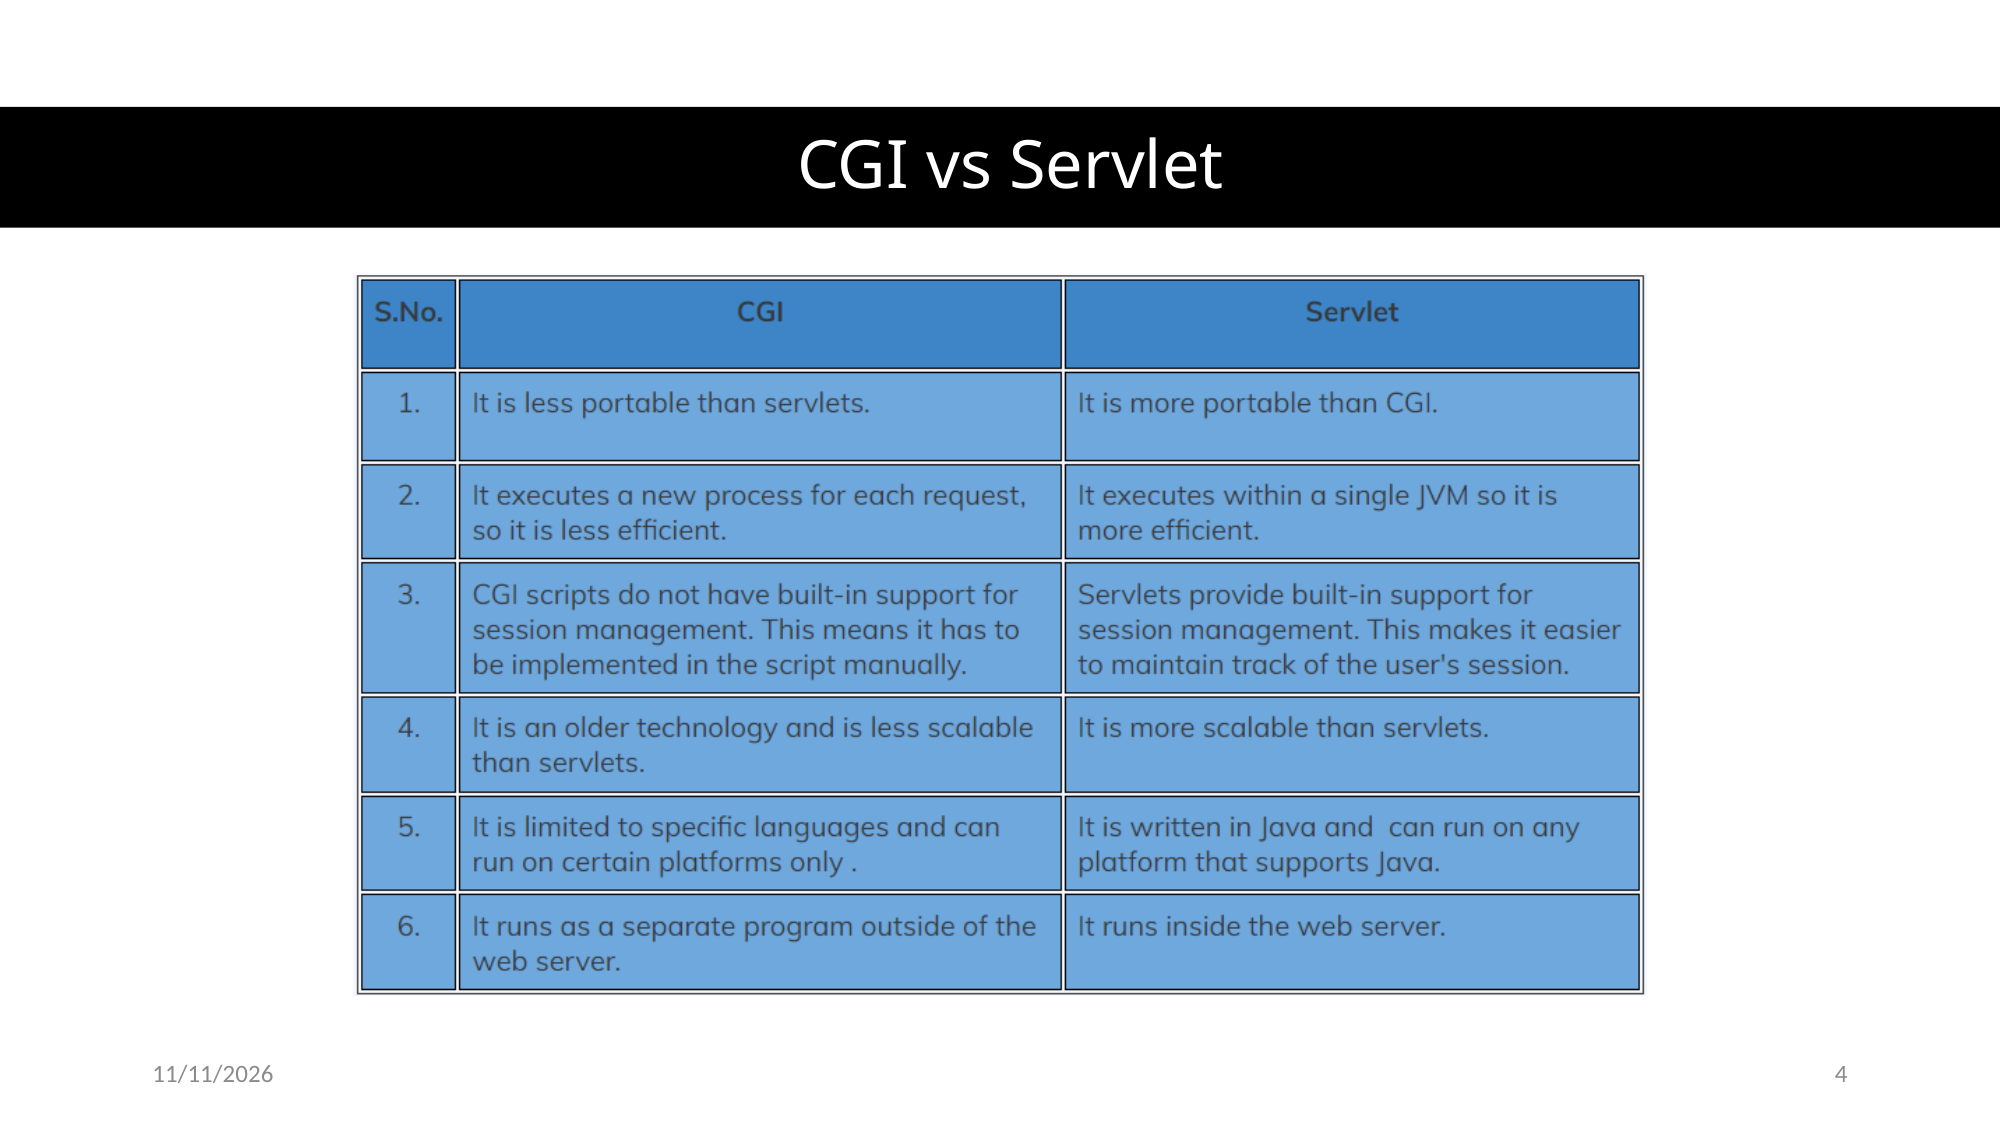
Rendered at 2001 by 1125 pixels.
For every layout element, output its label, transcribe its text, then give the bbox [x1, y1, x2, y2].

slide_number 4 [1412, 1042, 1863, 1103]
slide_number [137, 1042, 588, 1103]
title CGI vs Servlet [91, 105, 1931, 228]
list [353, 274, 1647, 996]
text_box [0, 106, 2000, 229]
